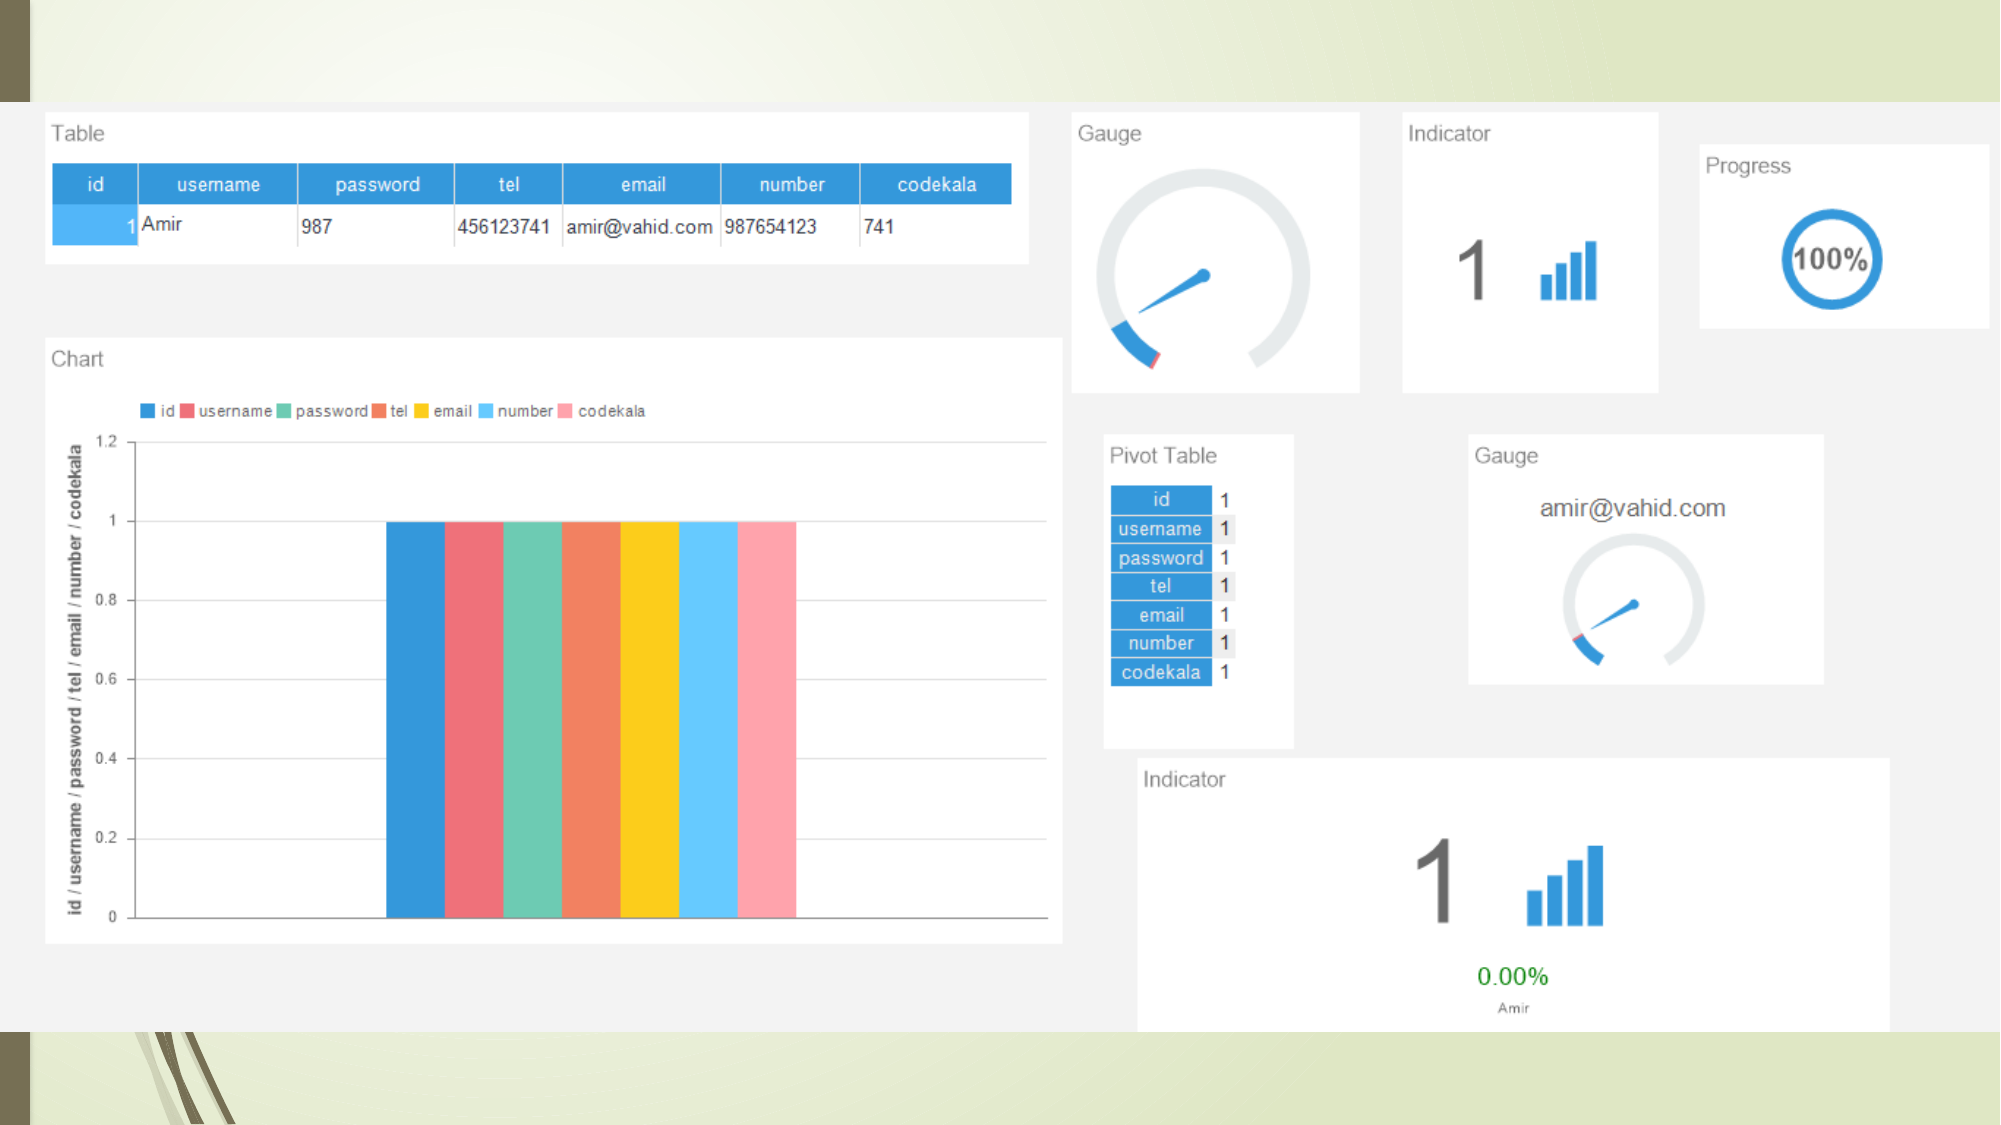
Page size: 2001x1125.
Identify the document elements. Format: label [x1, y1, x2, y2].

picture [0, 102, 2000, 1033]
